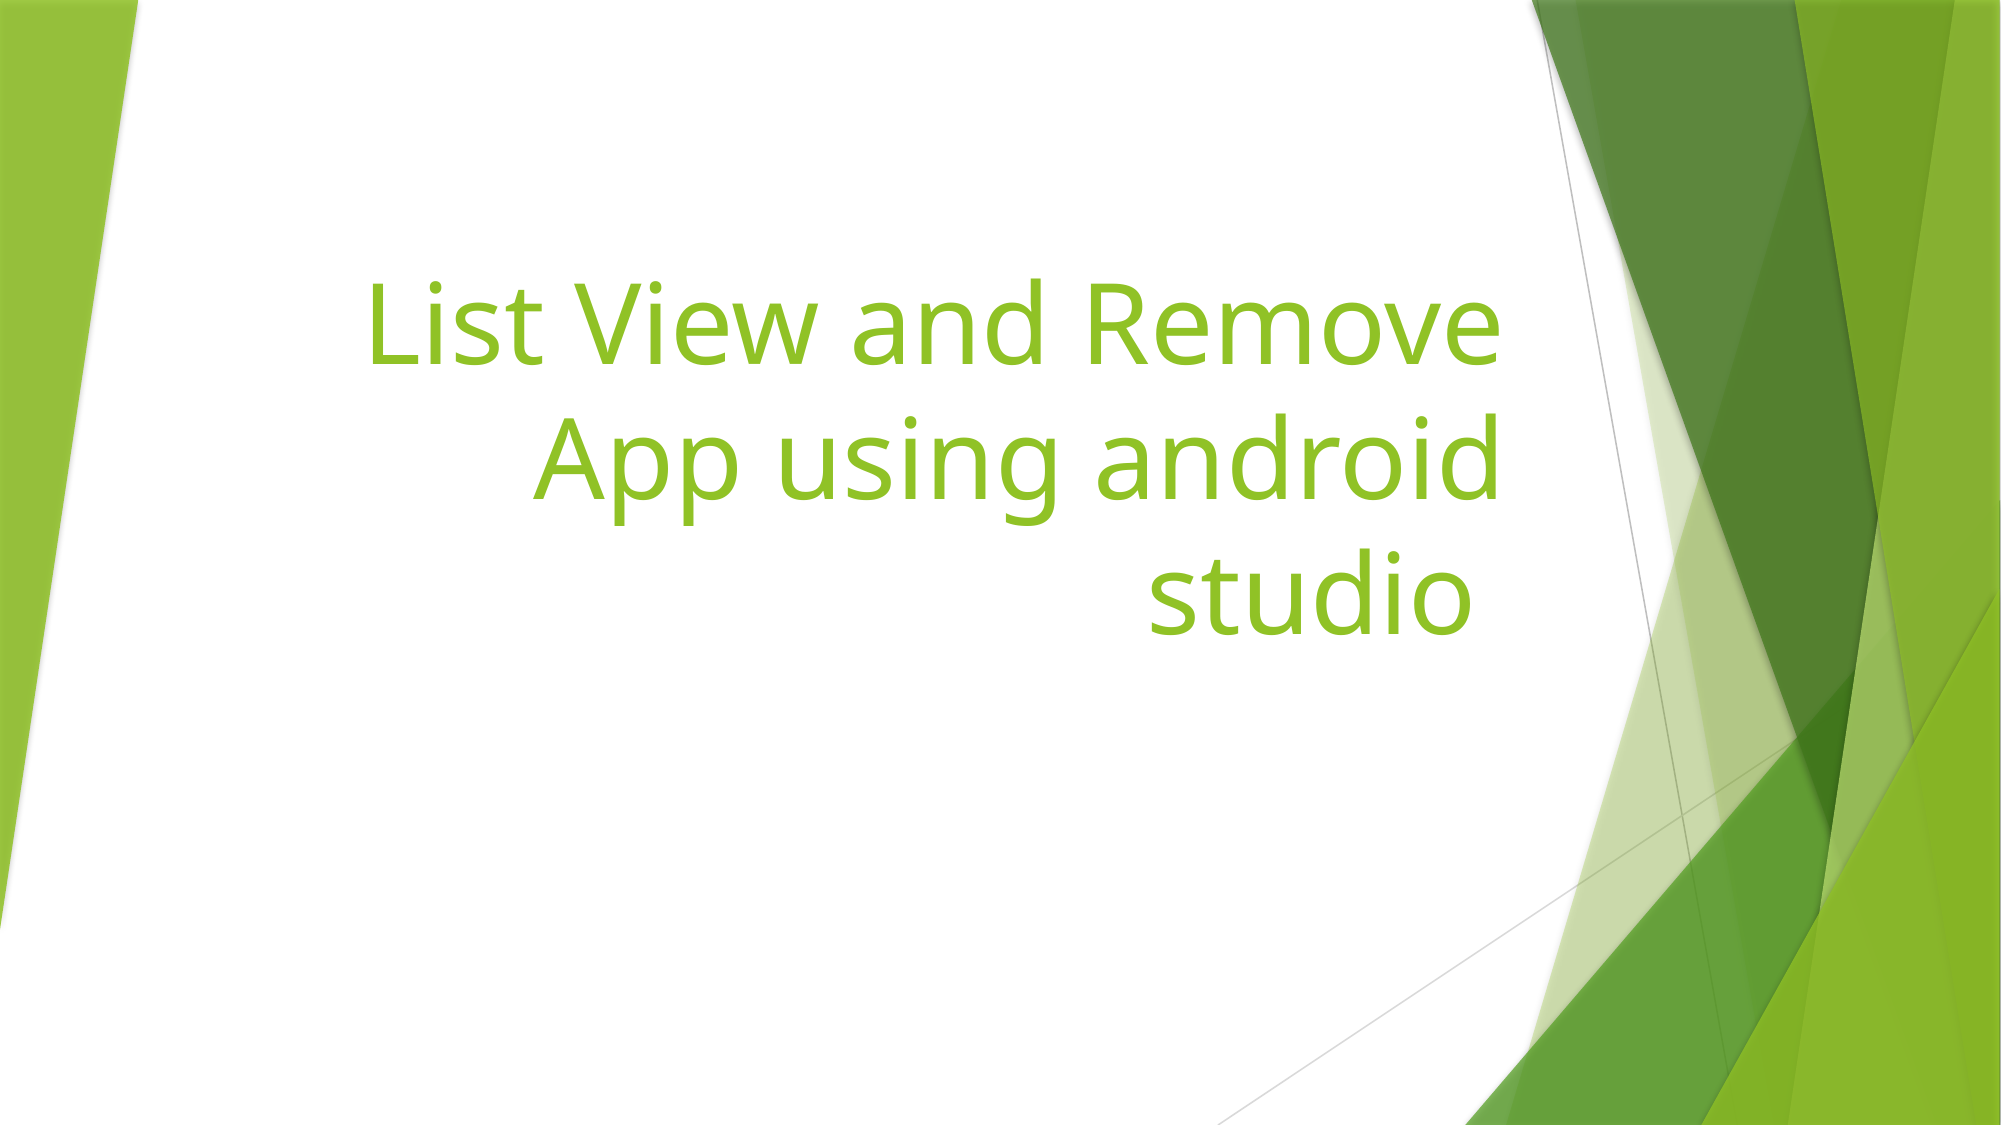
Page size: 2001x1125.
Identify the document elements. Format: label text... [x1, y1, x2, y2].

title List View and Remove App using android studio [247, 394, 1522, 665]
